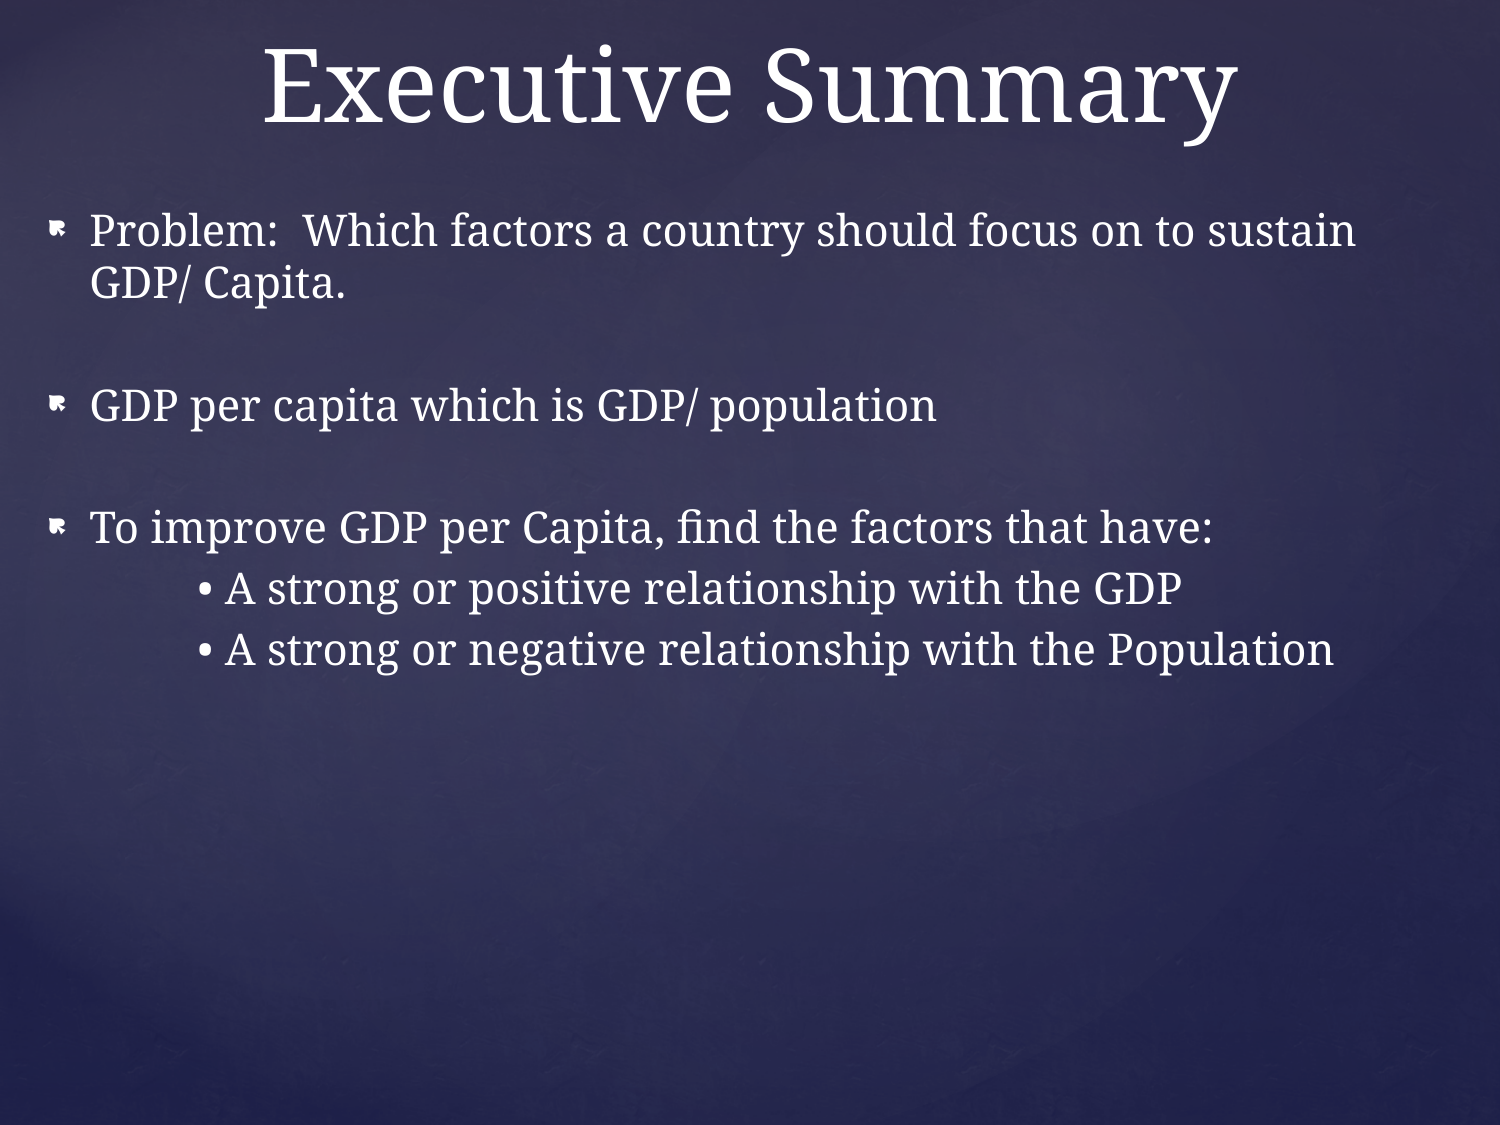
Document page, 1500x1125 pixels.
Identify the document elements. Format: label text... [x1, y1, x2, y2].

title Executive Summary [41, 0, 1459, 150]
list Problem: Which factors a country should focus on to sustain GDP/ Capita. GDP per capita which is GDP/ population To improve GDP per Capita, find the factors that have: • A strong or positive relationship with the GDP • A strong or negative relationship with the Population [29, 125, 1459, 752]
